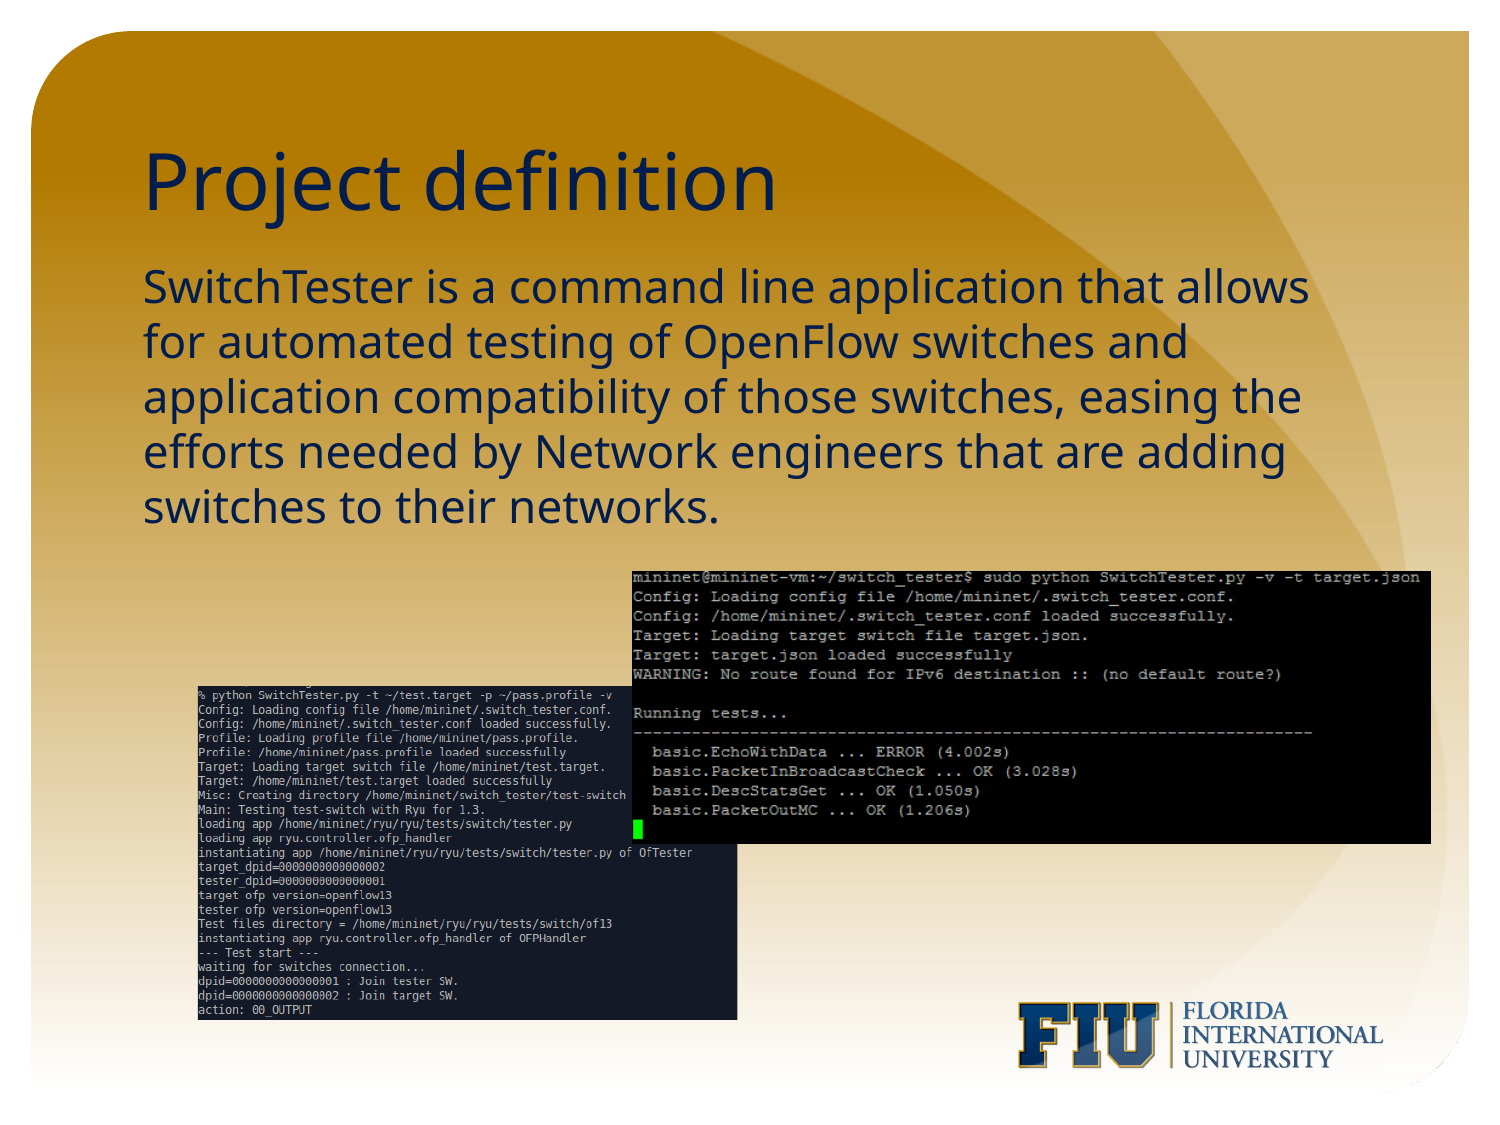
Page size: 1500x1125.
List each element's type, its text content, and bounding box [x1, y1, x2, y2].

title Project definition [127, 62, 1372, 234]
list SwitchTester is a command line application that allows for automated testing of OpenFlow switches and application compatibility of those switches, easing the efforts needed by Network engineers that are adding switches to their networks. [127, 249, 1372, 941]
picture [24, 30, 1473, 1094]
